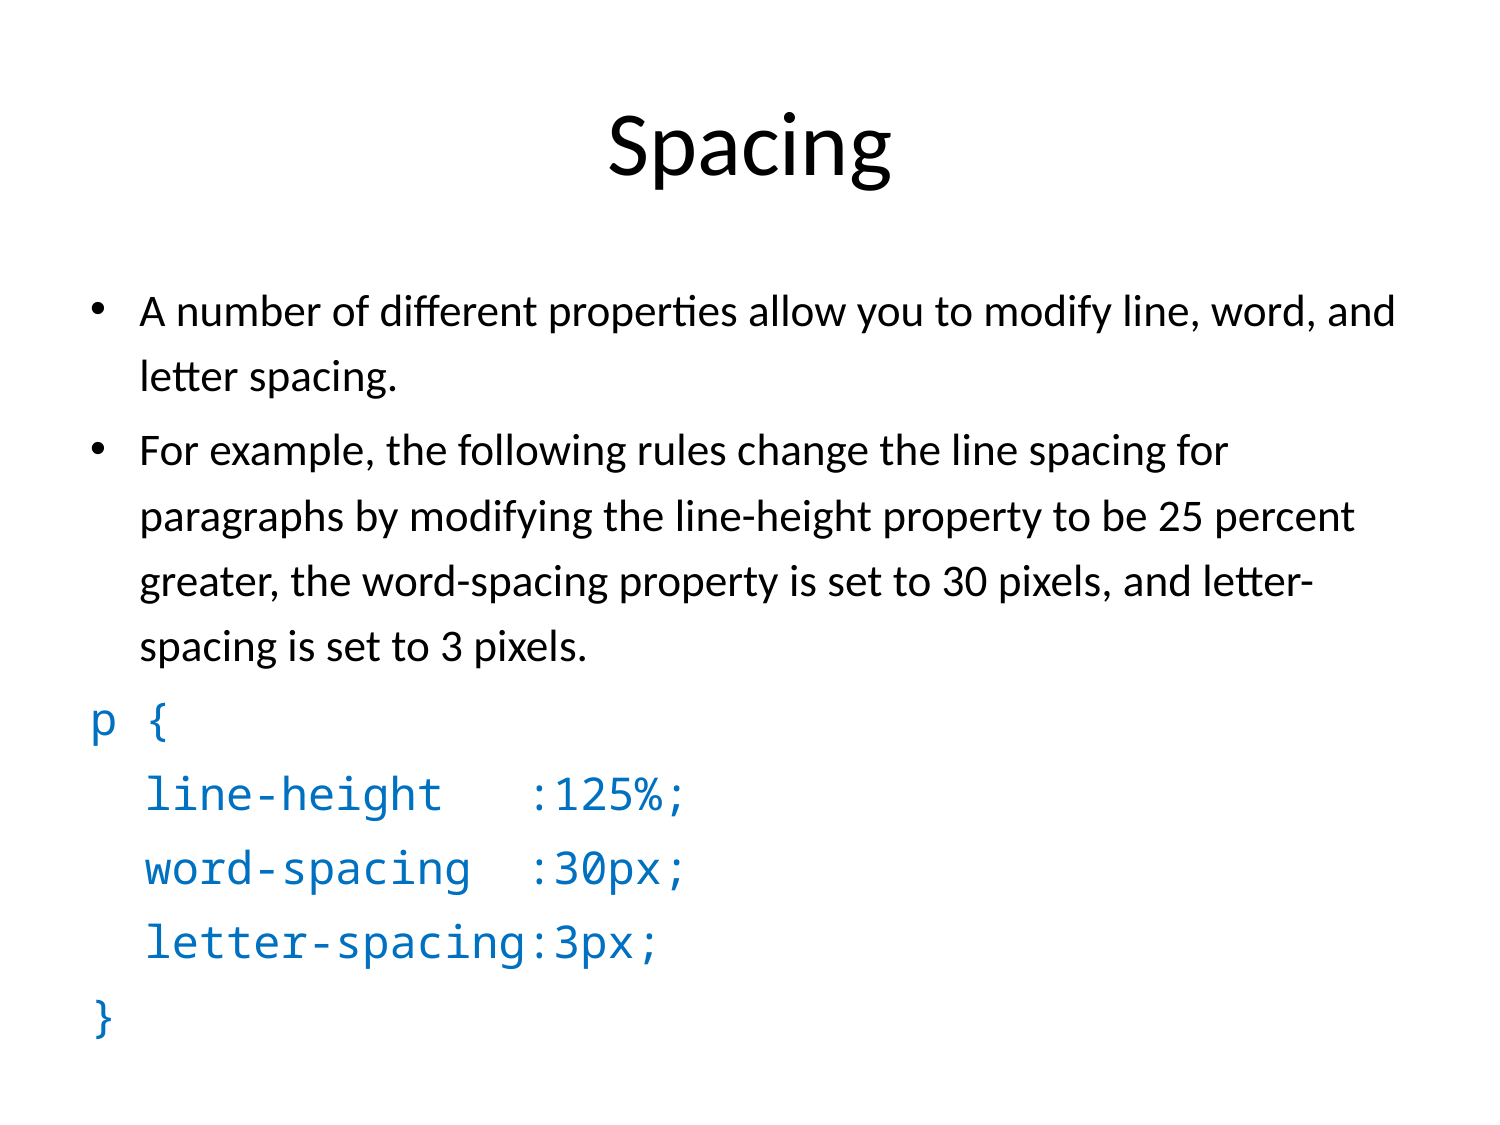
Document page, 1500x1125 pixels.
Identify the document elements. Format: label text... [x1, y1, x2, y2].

list A number of different properties allow you to modify line, word, and letter spacing. For example, the following rules change the line spacing for paragraphs by modifying the line-height property to be 25 percent greater, the word-spacing property is set to 30 pixels, and letter-spacing is set to 3 pixels. p { line-height :125%; word-spacing :30px; letter-spacing:3px; } [75, 262, 1425, 1059]
title Spacing [75, 45, 1425, 233]
